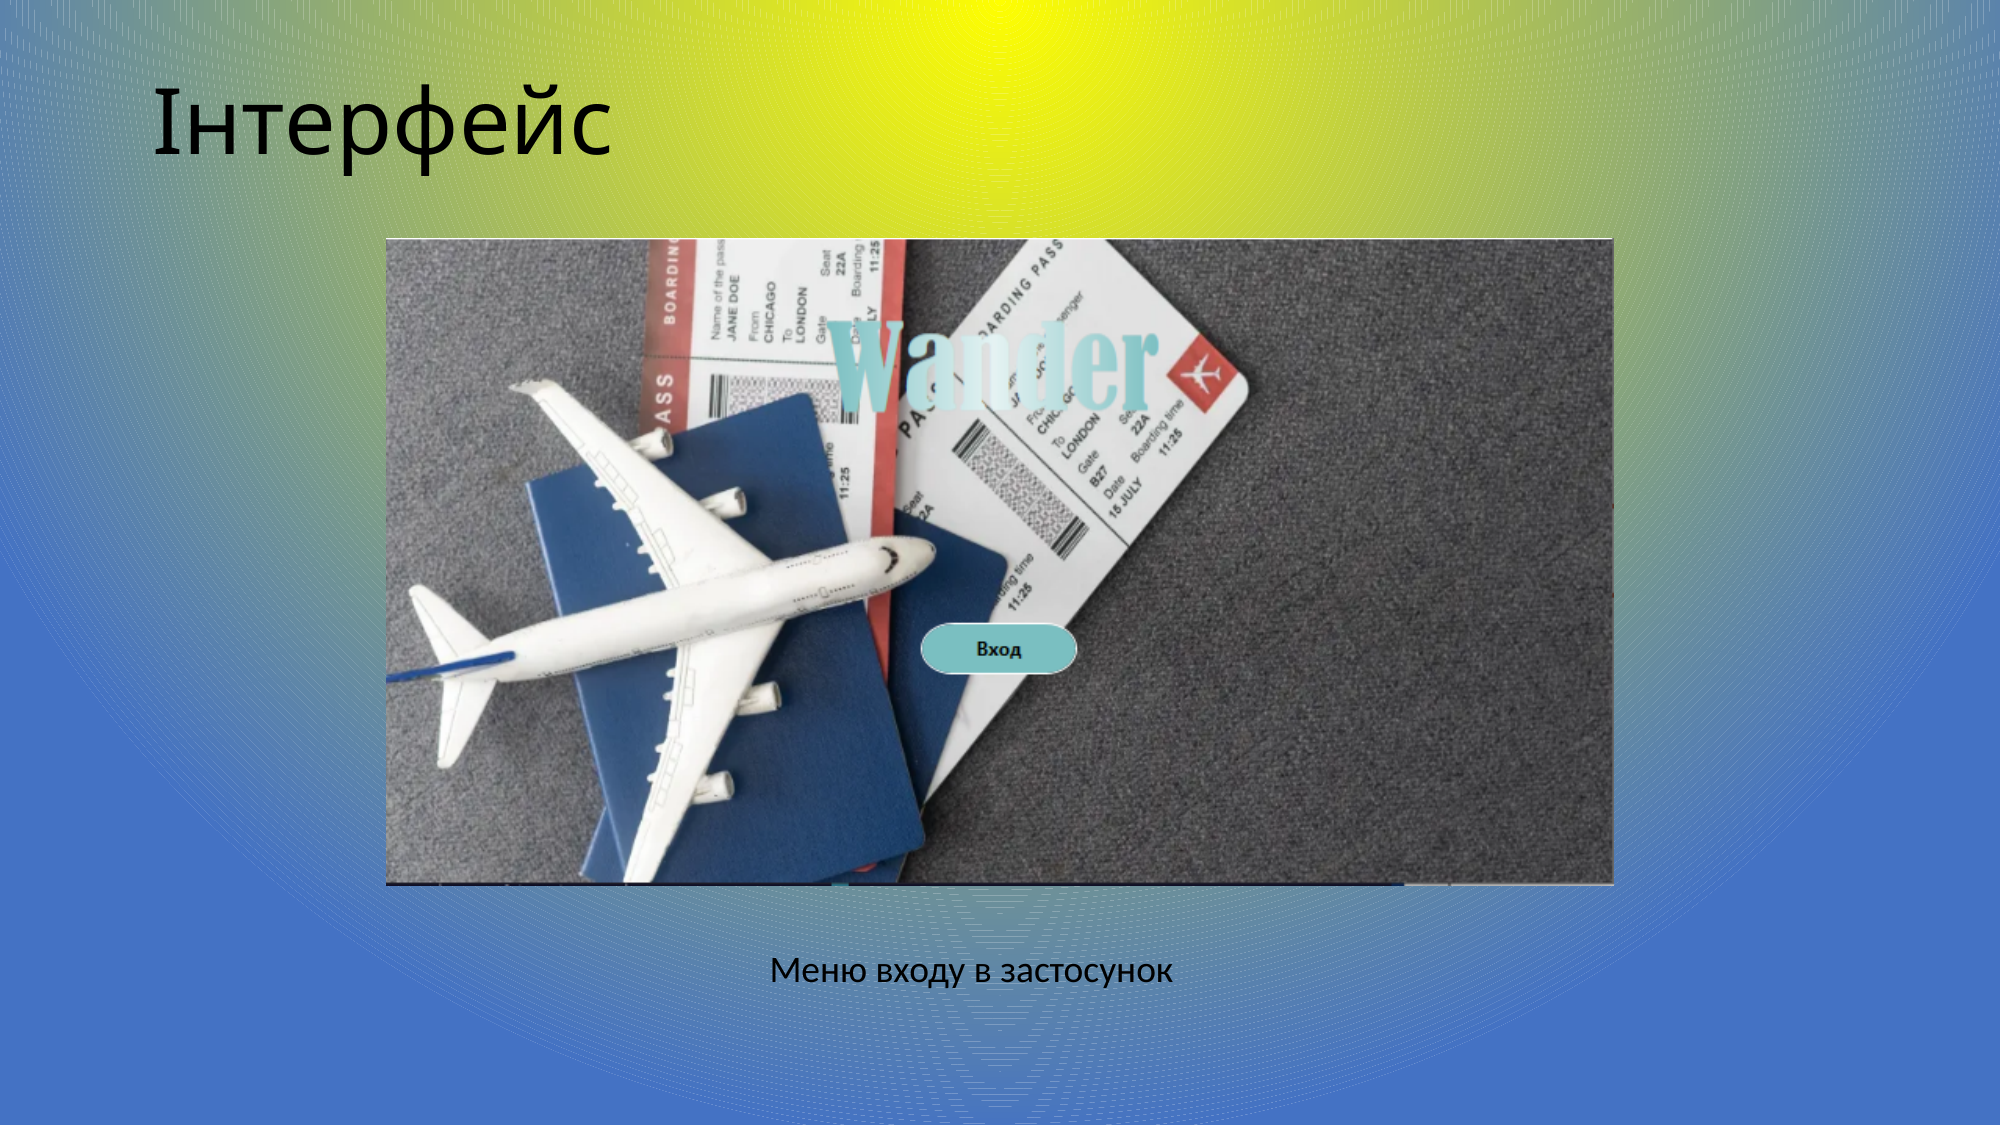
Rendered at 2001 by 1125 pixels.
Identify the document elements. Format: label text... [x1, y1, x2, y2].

title Інтерфейс [137, 59, 1863, 190]
picture [386, 238, 1614, 886]
text_box Меню входу в застосунок [754, 938, 1189, 998]
